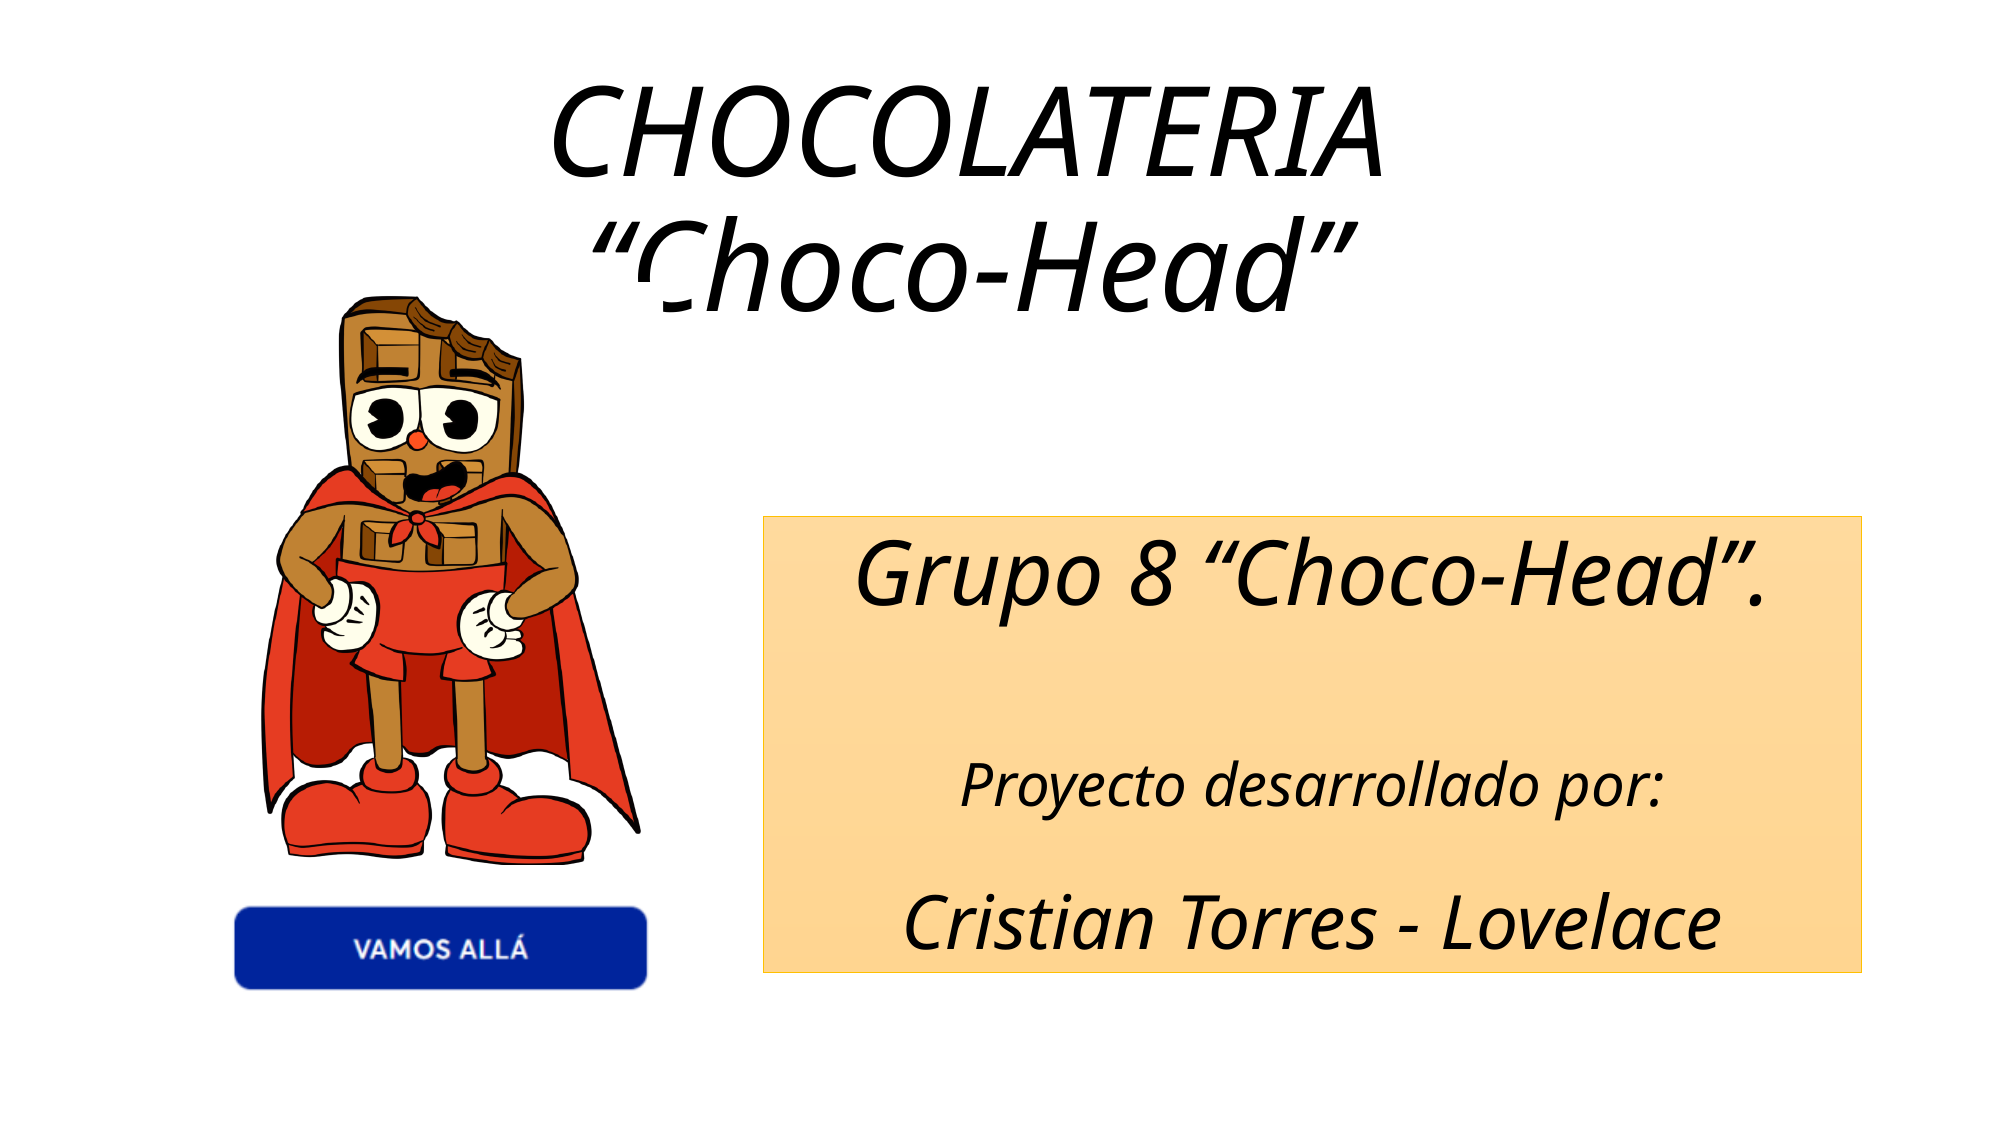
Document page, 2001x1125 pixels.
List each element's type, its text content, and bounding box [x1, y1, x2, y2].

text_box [216, 282, 664, 888]
title CHOCOLATERIA “Choco-Head” [216, 12, 1717, 346]
text_box Grupo 8 “Choco-Head”. Proyecto desarrollado por: Cristian Torres - Lovelace [763, 516, 1862, 973]
picture [216, 881, 669, 1002]
